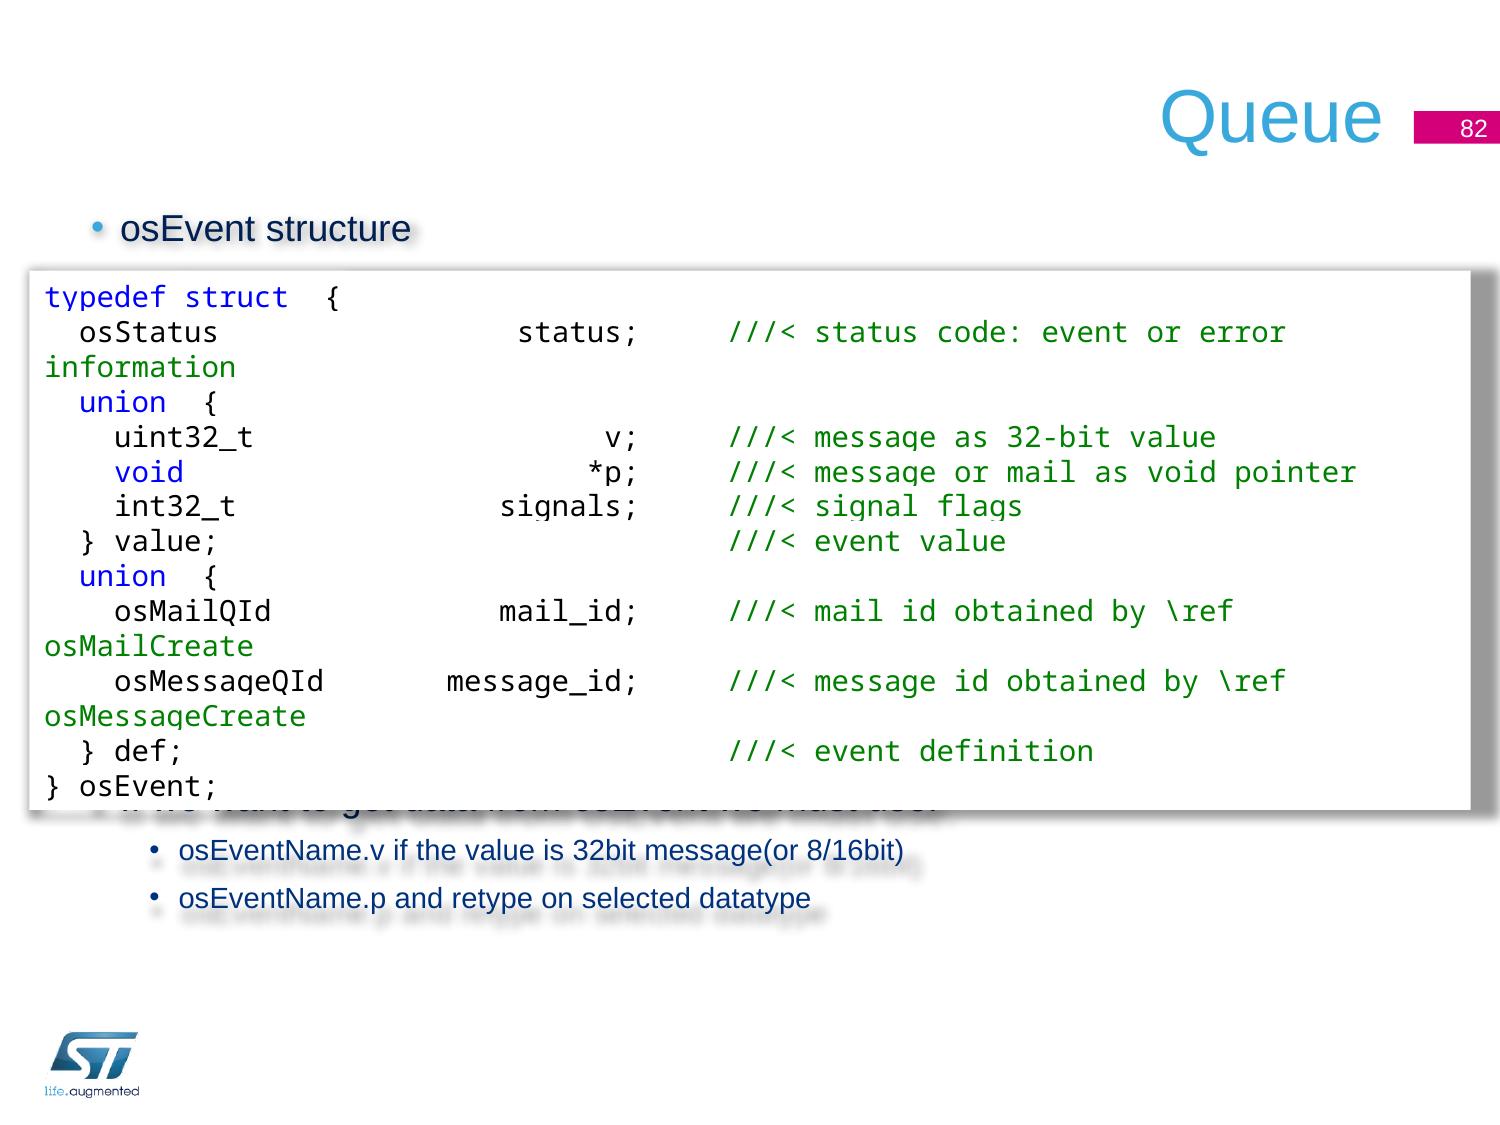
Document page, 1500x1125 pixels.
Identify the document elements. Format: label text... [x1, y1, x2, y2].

text_box typedef struct { osStatus status; ///< status code: event or error information union { uint32_t v; ///< message as 32-bit value void *p; ///< message or mail as void pointer int32_t signals; ///< signal flags } value; ///< event value union { osMailQId mail_id; ///< mail id obtained by \ref osMailCreate osMessageQId message_id; ///< message id obtained by \ref osMessageCreate } def; ///< event definition } osEvent; [29, 270, 1471, 810]
list osEvent structure If we want to get data from osEvent we must use: osEventName.v if the value is 32bit message(or 8/16bit) osEventName.p and retype on selected datatype [76, 827, 1427, 929]
slide_number 82 [1413, 111, 1500, 144]
list osEvent structure If we want to get data from osEvent we must use: osEventName.v if the value is 32bit message(or 8/16bit) osEventName.p and retype on selected datatype [76, 196, 1427, 263]
title Queue [75, 19, 1400, 195]
picture [37, 1022, 147, 1104]
